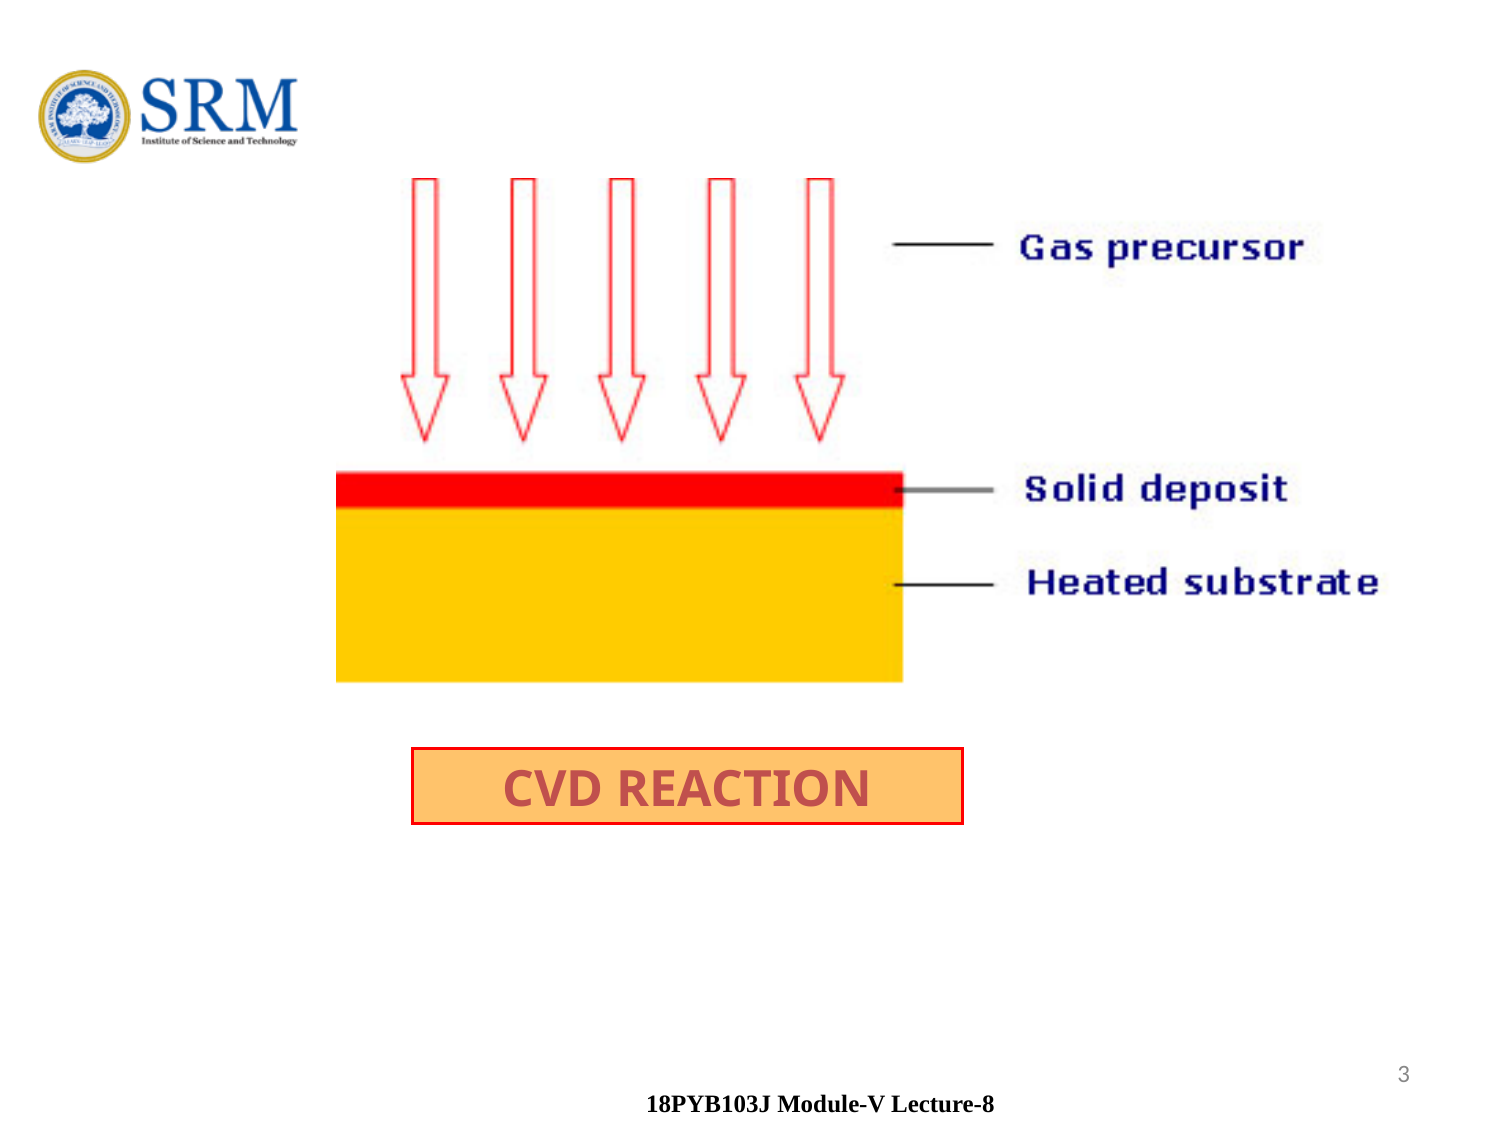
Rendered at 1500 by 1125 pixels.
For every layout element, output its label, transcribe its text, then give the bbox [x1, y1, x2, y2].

text_box 18PYB103J Module-V Lecture-8 [499, 1079, 1100, 1125]
slide_number ‹#› [1074, 1042, 1425, 1103]
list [336, 177, 1426, 686]
text_box CVD REACTION [412, 748, 963, 824]
picture [37, 41, 299, 193]
